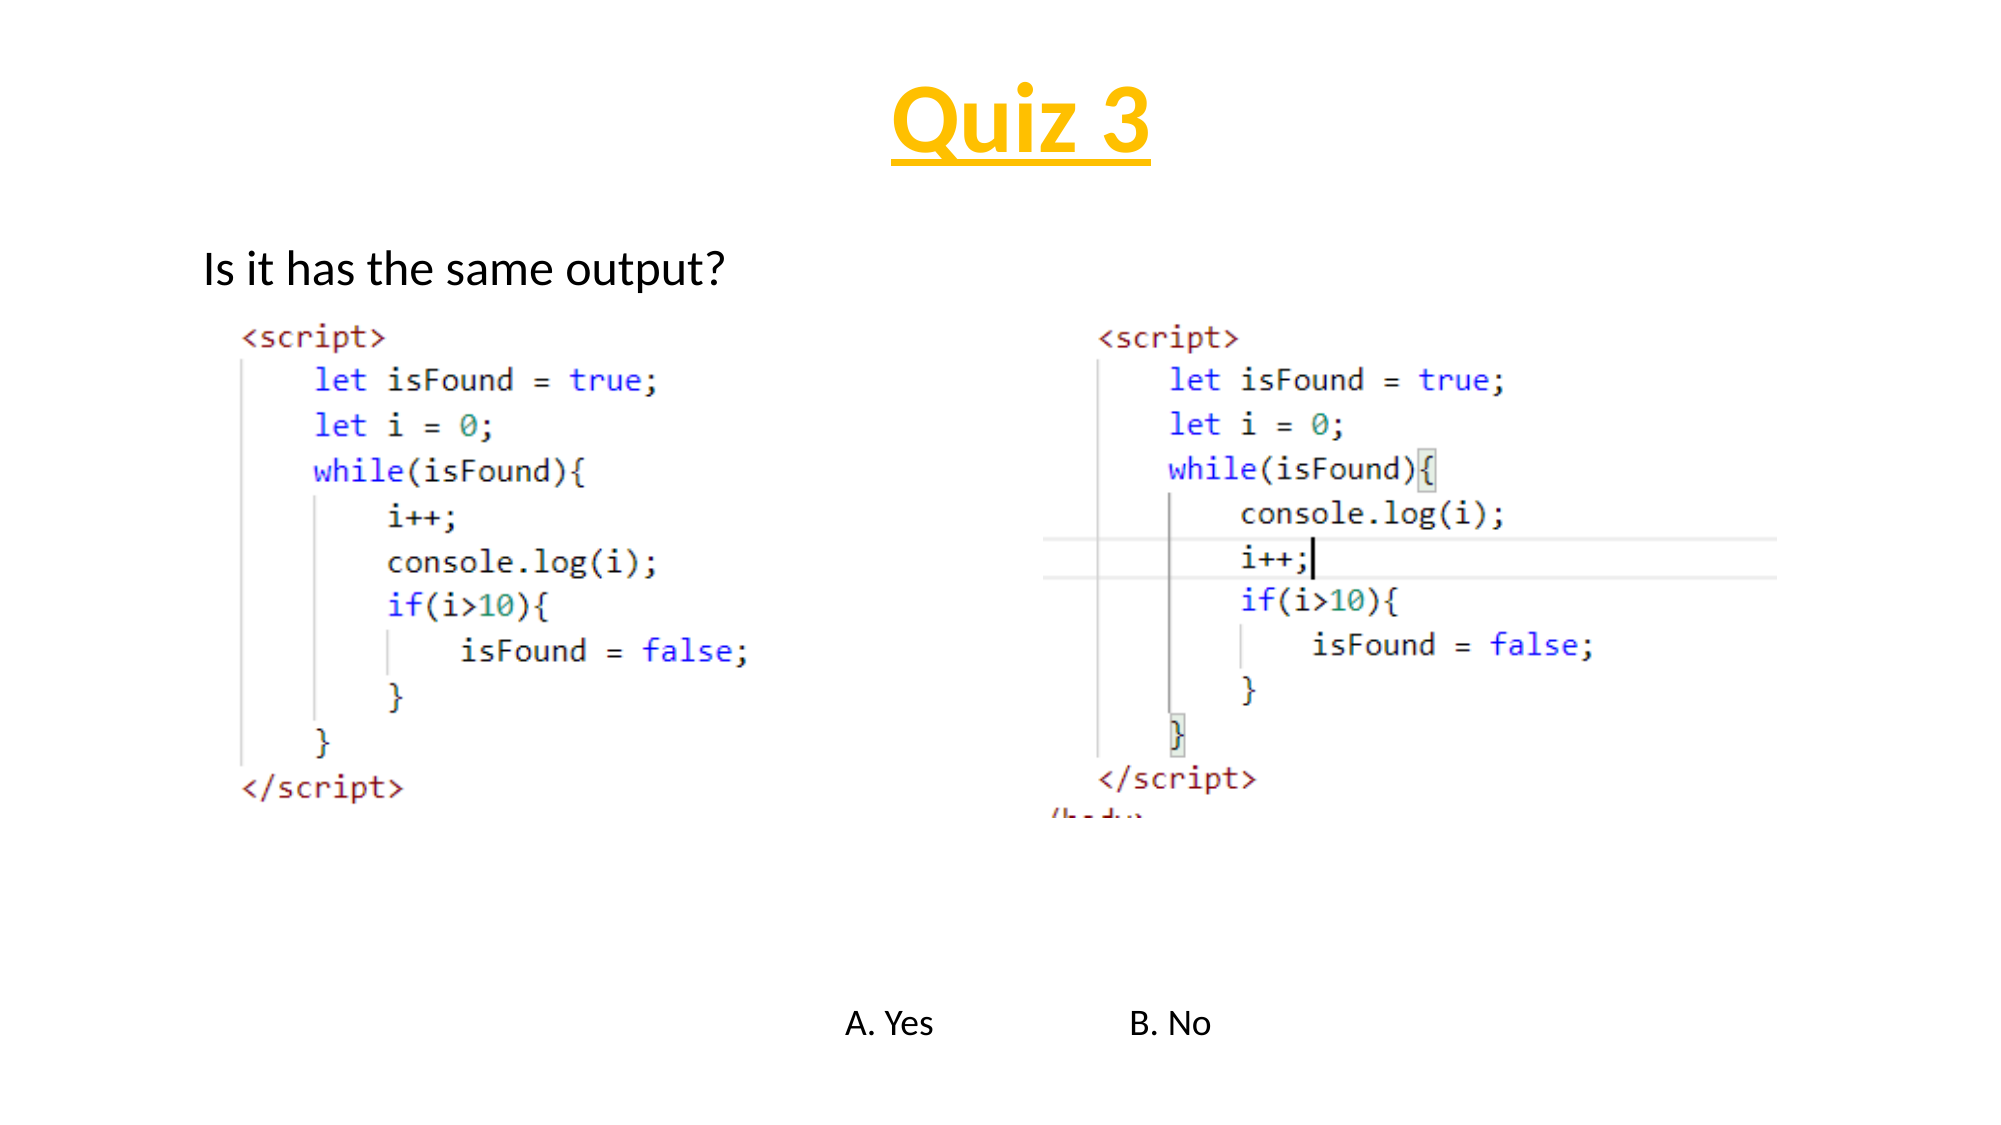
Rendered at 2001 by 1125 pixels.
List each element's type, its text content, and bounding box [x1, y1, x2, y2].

picture [1043, 321, 1777, 818]
text_box Is it has the same output? [187, 227, 1014, 303]
text_box Quiz 3 [876, 45, 1242, 181]
picture [211, 314, 914, 818]
text_box B. No [1114, 990, 1228, 1051]
text_box A. Yes [829, 990, 979, 1051]
